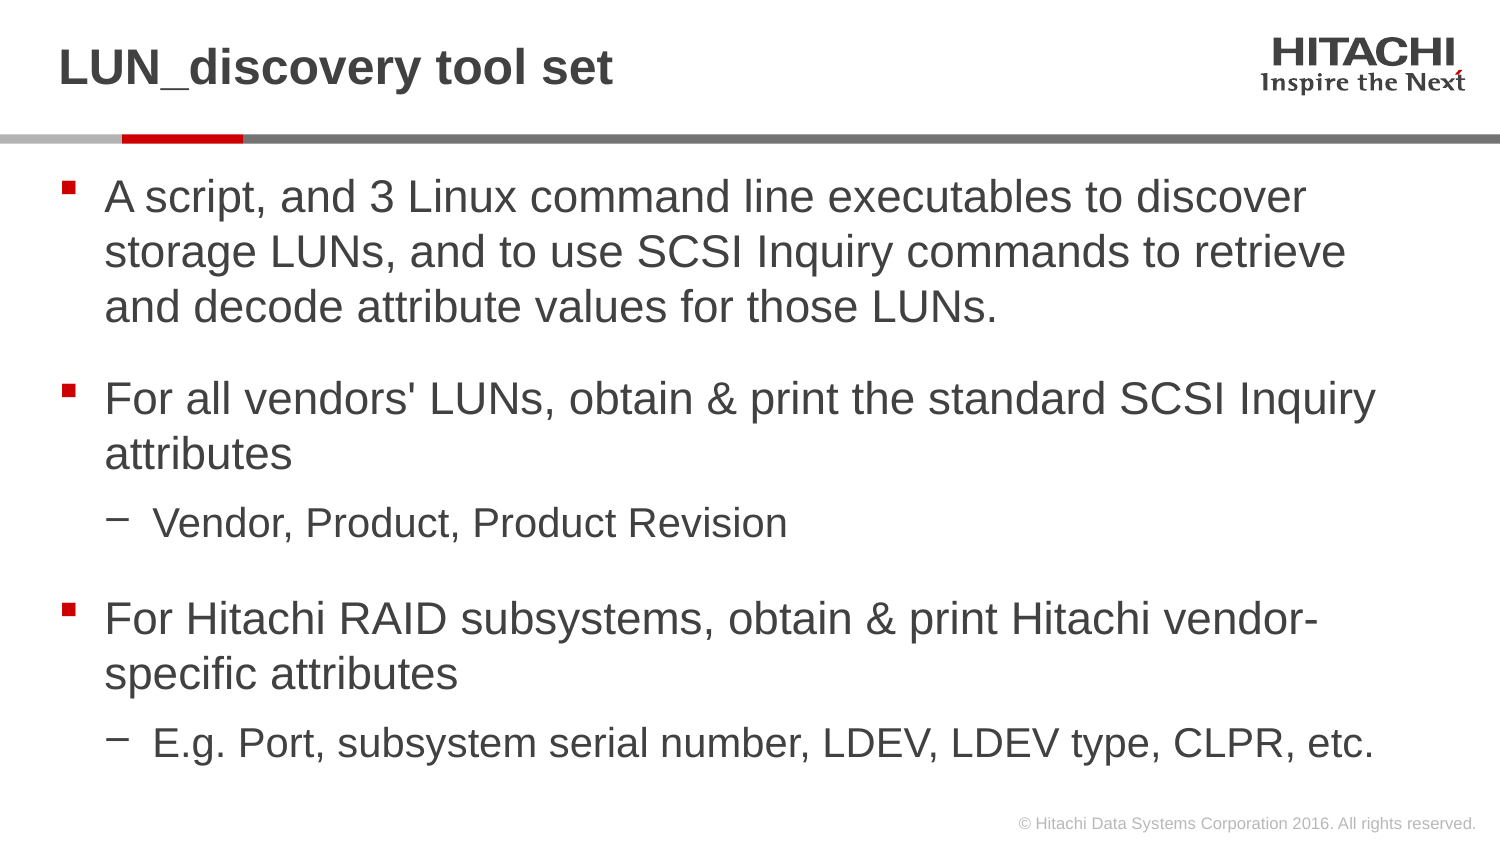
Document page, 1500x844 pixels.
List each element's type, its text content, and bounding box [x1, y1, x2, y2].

list A script, and 3 Linux command line executables to discover storage LUNs, and to use SCSI Inquiry commands to retrieve and decode attribute values for those LUNs. For all vendors' LUNs, obtain & print the standard SCSI Inquiry attributes Vendor, Product, Product Revision For Hitachi RAID subsystems, obtain & print Hitachi vendor-specific attributes E.g. Port, subsystem serial number, LDEV, LDEV type, CLPR, etc. [43, 158, 1452, 807]
title LUN_discovery tool set [43, 8, 1200, 129]
